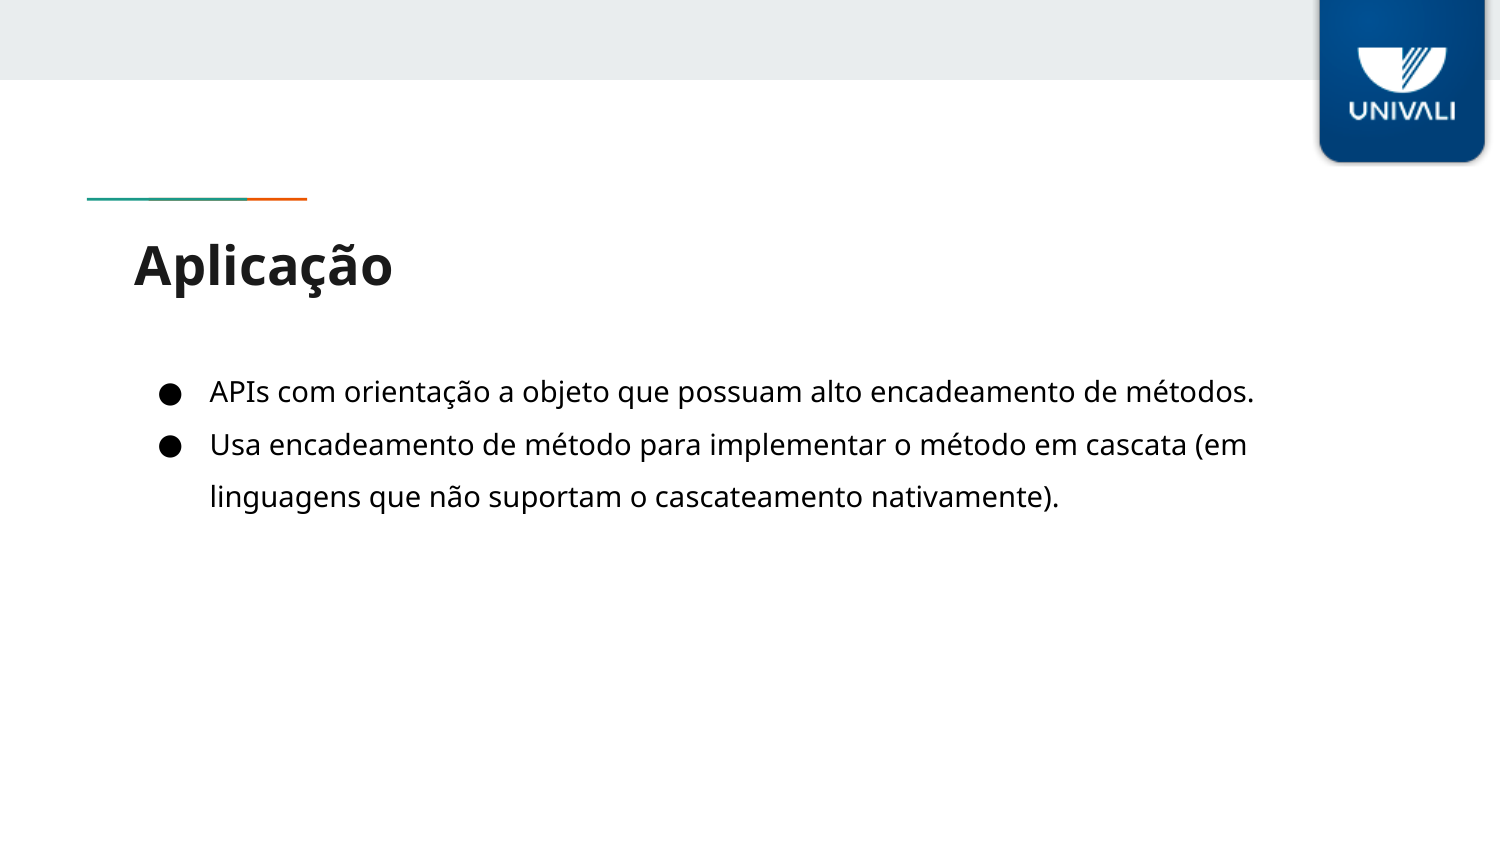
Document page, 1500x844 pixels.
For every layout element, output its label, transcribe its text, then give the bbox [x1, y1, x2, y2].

picture [1308, 0, 1500, 176]
title Aplicação [119, 216, 1381, 305]
list APIs com orientação a objeto que possuam alto encadeamento de métodos. Usa encadeamento de método para implementar o método em cascata (em linguagens que não suportam o cascateamento nativamente). [119, 341, 1381, 712]
